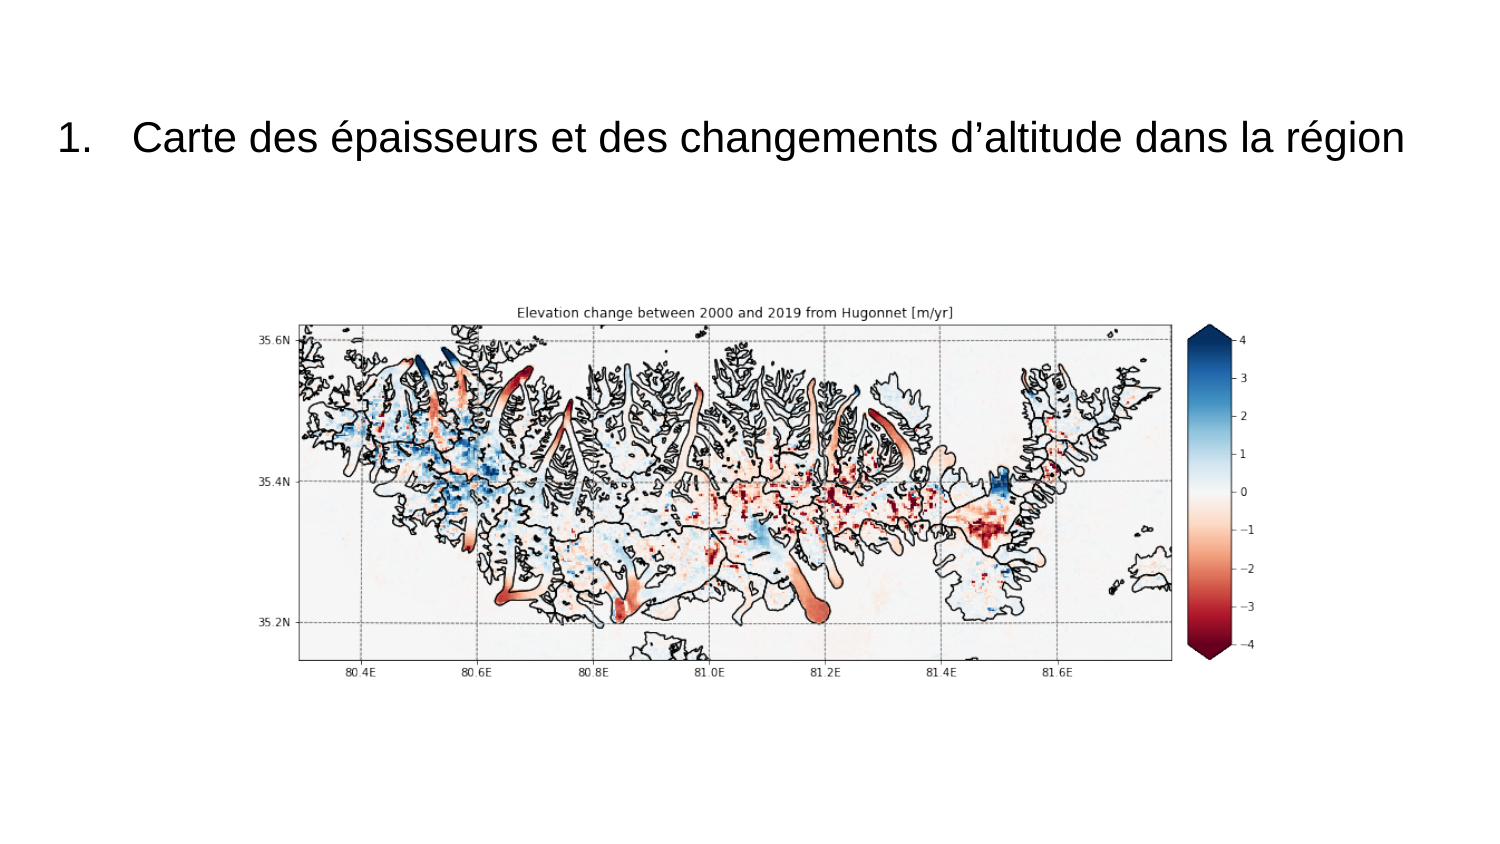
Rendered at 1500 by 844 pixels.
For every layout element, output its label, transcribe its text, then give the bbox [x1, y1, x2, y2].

subtitle Carte des épaisseurs et des changements d’altitude dans la région [1355, 94, 1436, 225]
picture [148, 0, 1352, 844]
subtitle Carte des épaisseurs et des changements d’altitude dans la région [37, 94, 143, 225]
